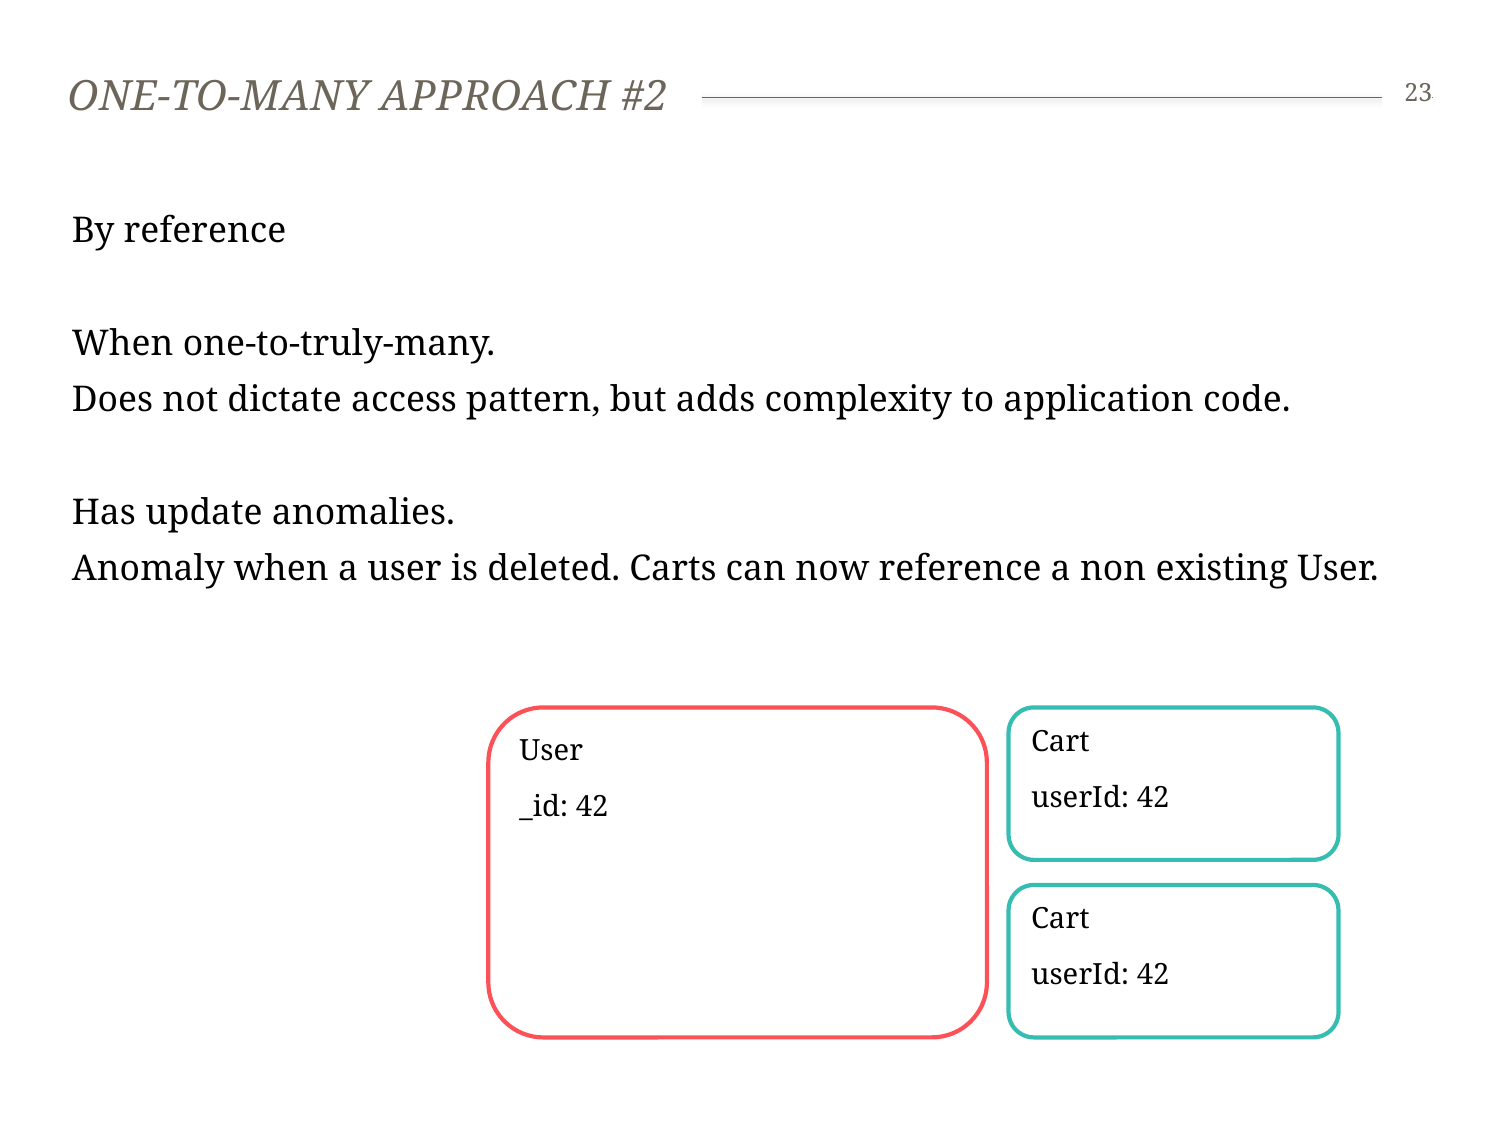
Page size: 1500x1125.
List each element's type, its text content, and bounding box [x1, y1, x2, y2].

text_box User _id: 42 [486, 705, 990, 1040]
slide_number 23 [1381, 70, 1433, 117]
list By reference When one-to-truly-many. Does not dictate access pattern, but adds complexity to application code. Has update anomalies. Anomaly when a user is deleted. Carts can now reference a non existing User. [54, 207, 1447, 1093]
text_box Cart userId: 42 [1006, 705, 1341, 862]
text_box Cart userId: 42 [1006, 882, 1341, 1040]
title One-to-many approach #2 [52, 68, 702, 120]
